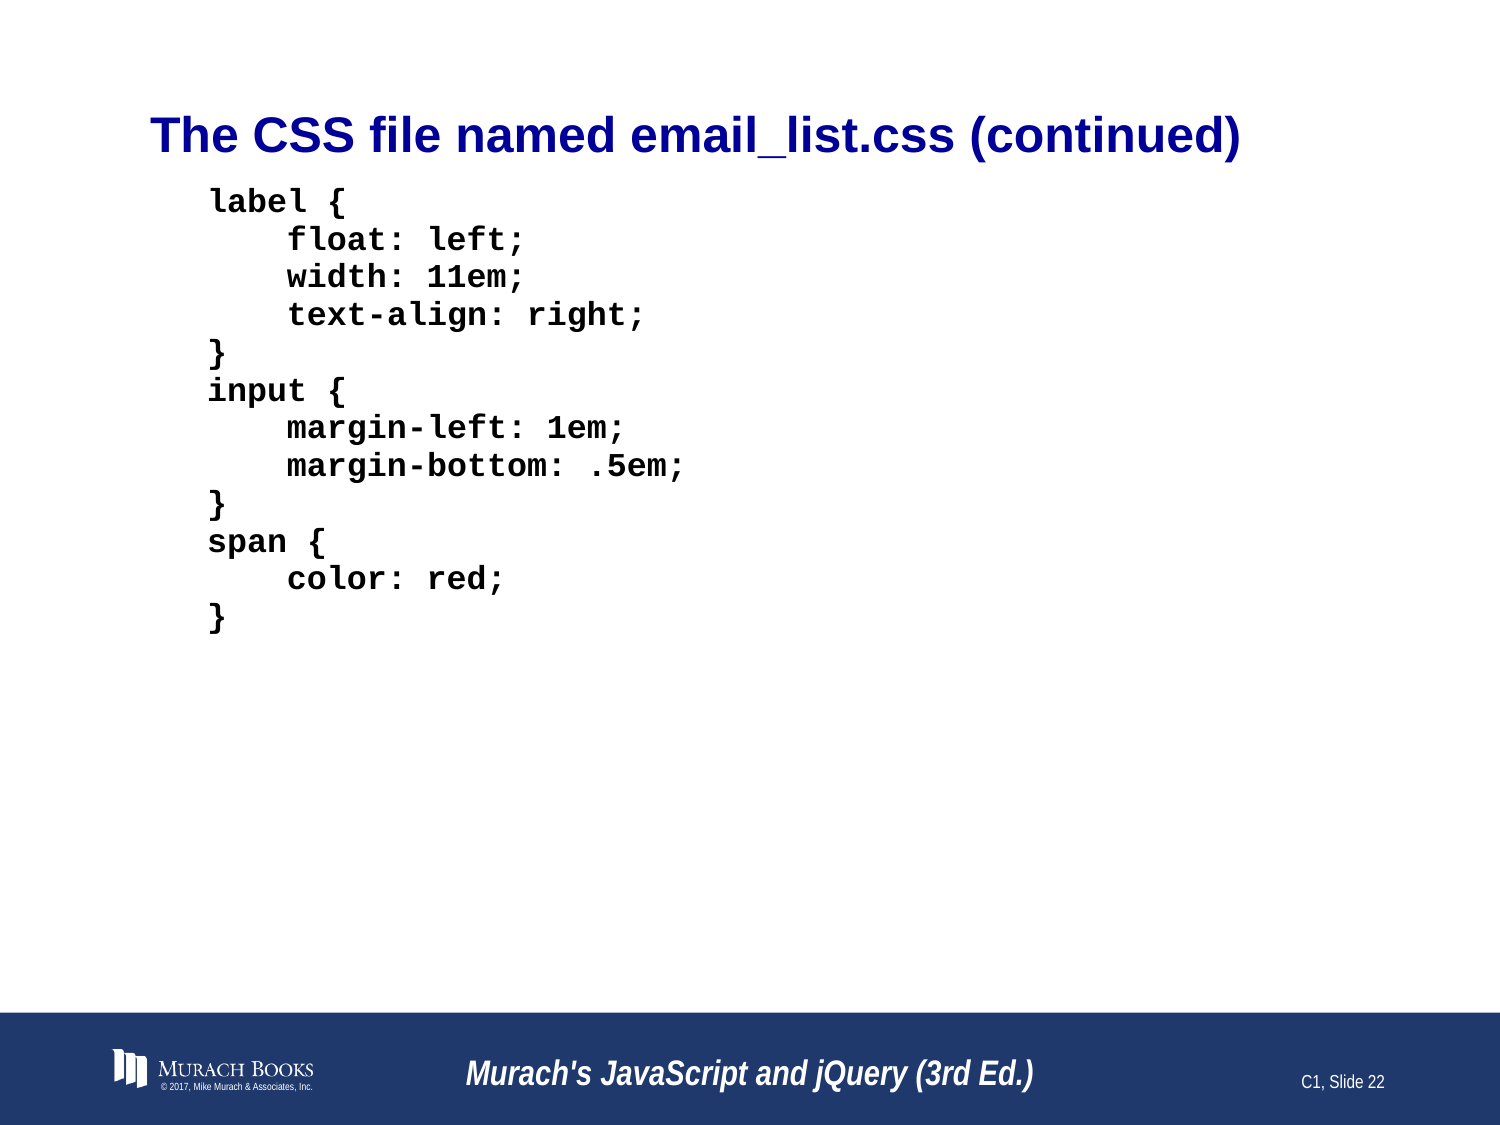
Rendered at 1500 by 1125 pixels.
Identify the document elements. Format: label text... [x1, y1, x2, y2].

footer © 2017, Mike Murach & Associates, Inc. [12, 1025, 463, 1100]
slide_number Murach's JavaScript and jQuery (3rd Ed.) [463, 1025, 1050, 1100]
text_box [149, 184, 1350, 638]
slide_number C1, Slide 22 [1087, 1025, 1400, 1100]
title The CSS file named email_list.css (continued) [150, 102, 1350, 164]
